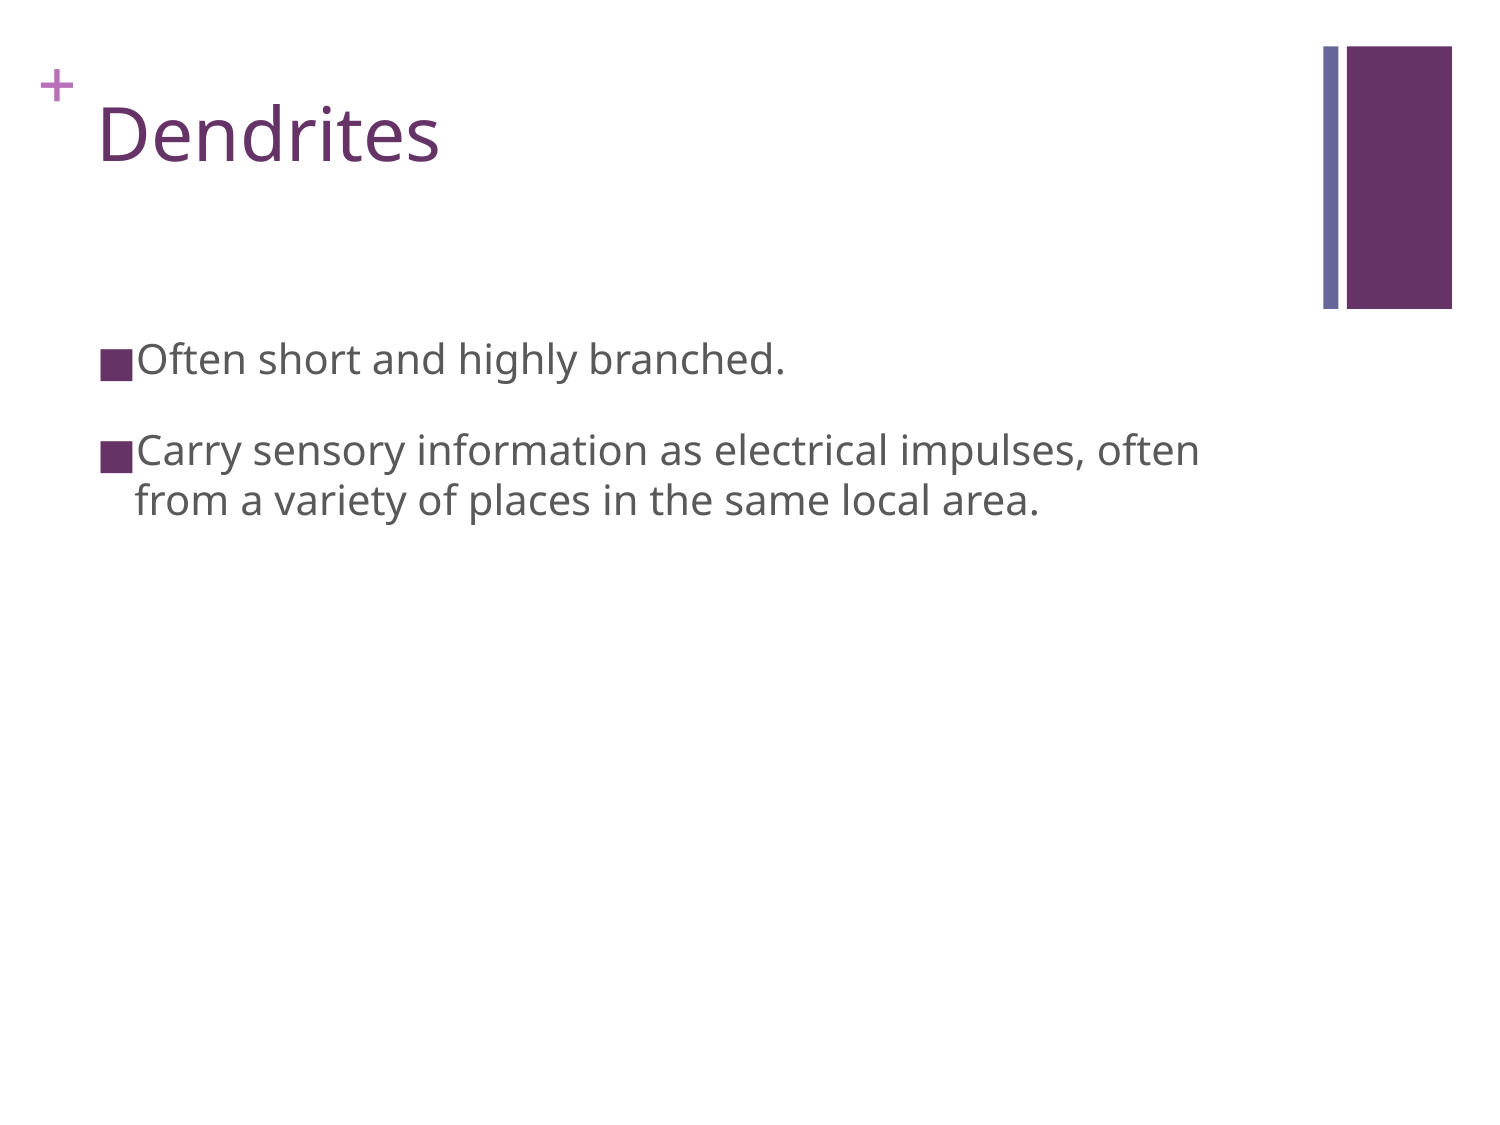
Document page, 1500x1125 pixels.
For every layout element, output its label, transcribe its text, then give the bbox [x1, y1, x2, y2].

title Dendrites [81, 79, 1322, 263]
list Often short and highly branched. Carry sensory information as electrical impulses, often from a variety of places in the same local area. [81, 324, 1322, 1005]
